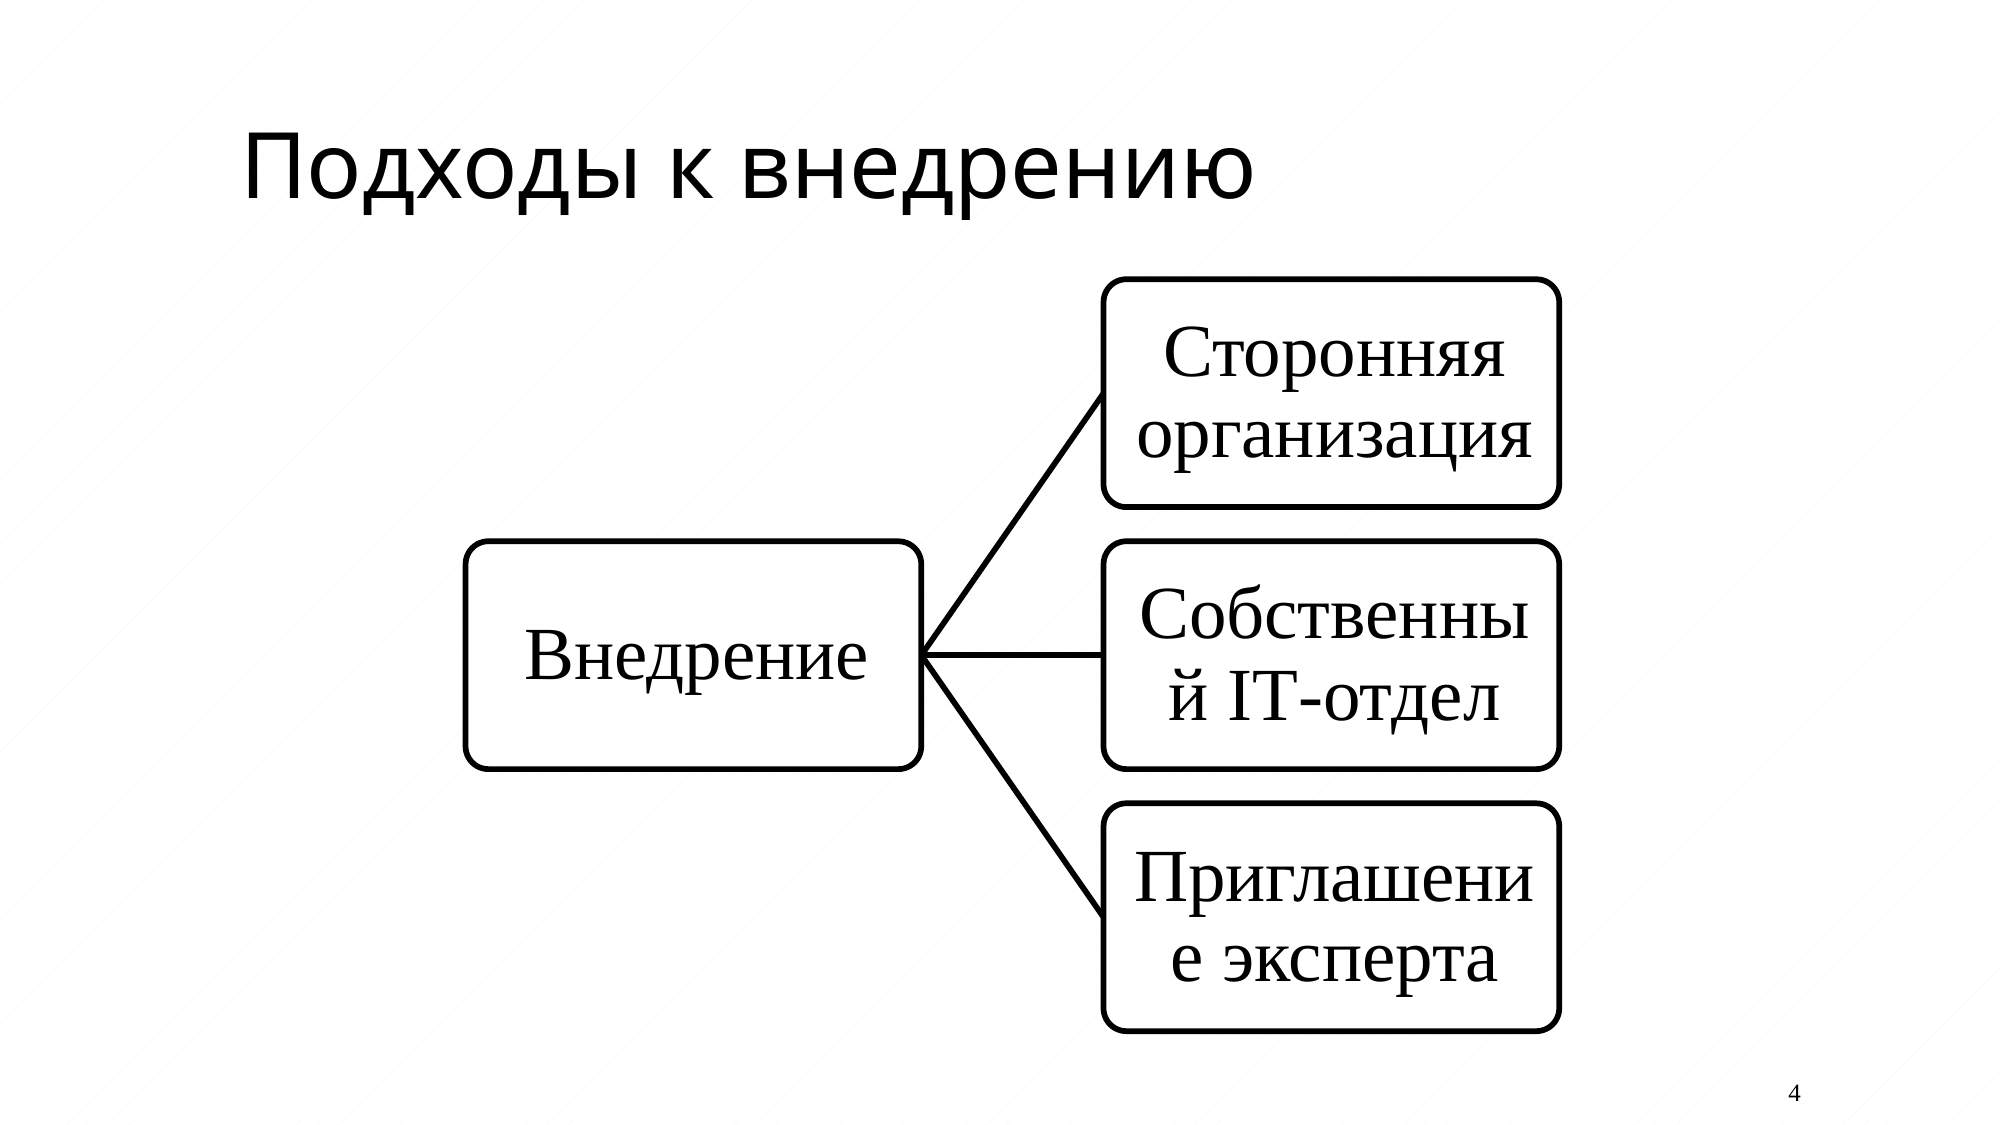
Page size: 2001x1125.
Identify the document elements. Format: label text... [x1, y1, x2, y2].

slide_number 4 [1553, 1058, 1816, 1125]
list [224, 278, 1800, 1032]
title Подходы к внедрению [225, 112, 1800, 278]
